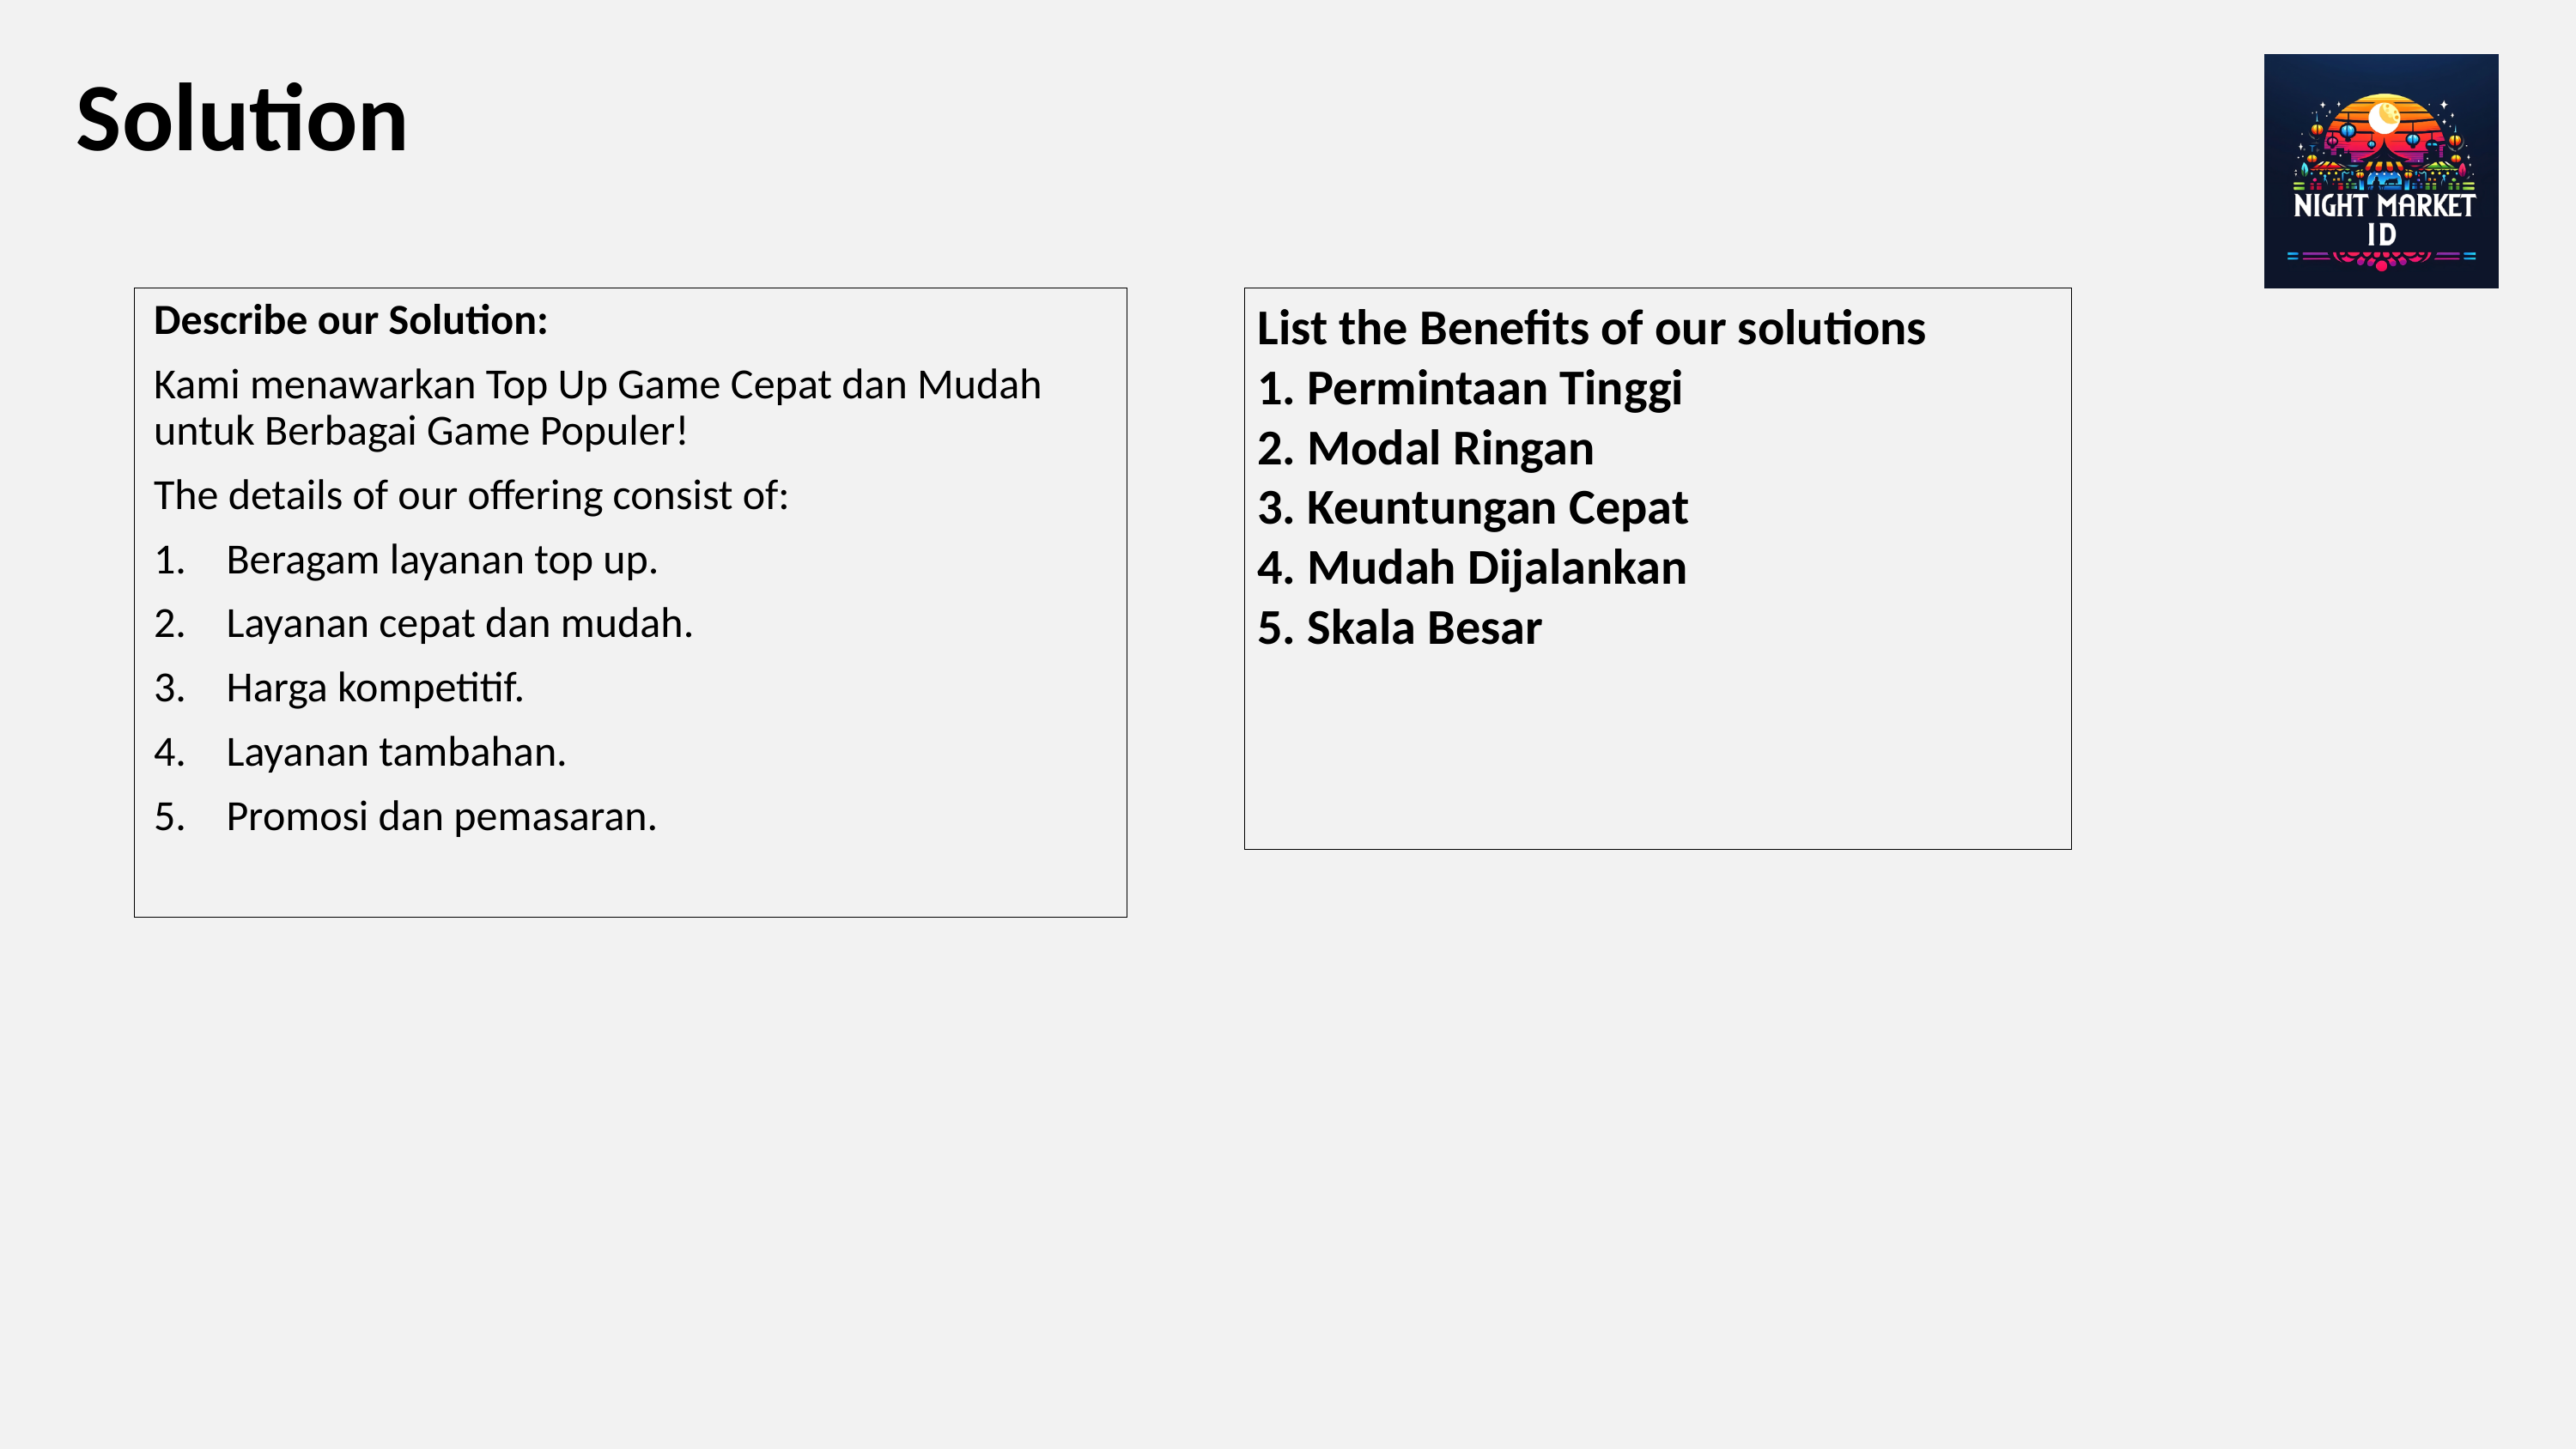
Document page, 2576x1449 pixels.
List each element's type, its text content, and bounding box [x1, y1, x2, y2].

text_box Solution [57, 3, 1656, 180]
text_box List the Benefits of our solutions 1. Permintaan Tinggi 2. Modal Ringan 3. Keuntungan Cepat 4. Mudah Dijalankan 5. Skala Besar [1244, 288, 2072, 850]
picture [2264, 54, 2499, 288]
text_box Describe our Solution: Kami menawarkan Top Up Game Cepat dan Mudah untuk Berbagai Game Populer! The details of our offering consist of: Beragam layanan top up. Layanan cepat dan mudah. Harga kompetitif. Layanan tambahan. Promosi dan pemasaran. [134, 288, 1127, 918]
